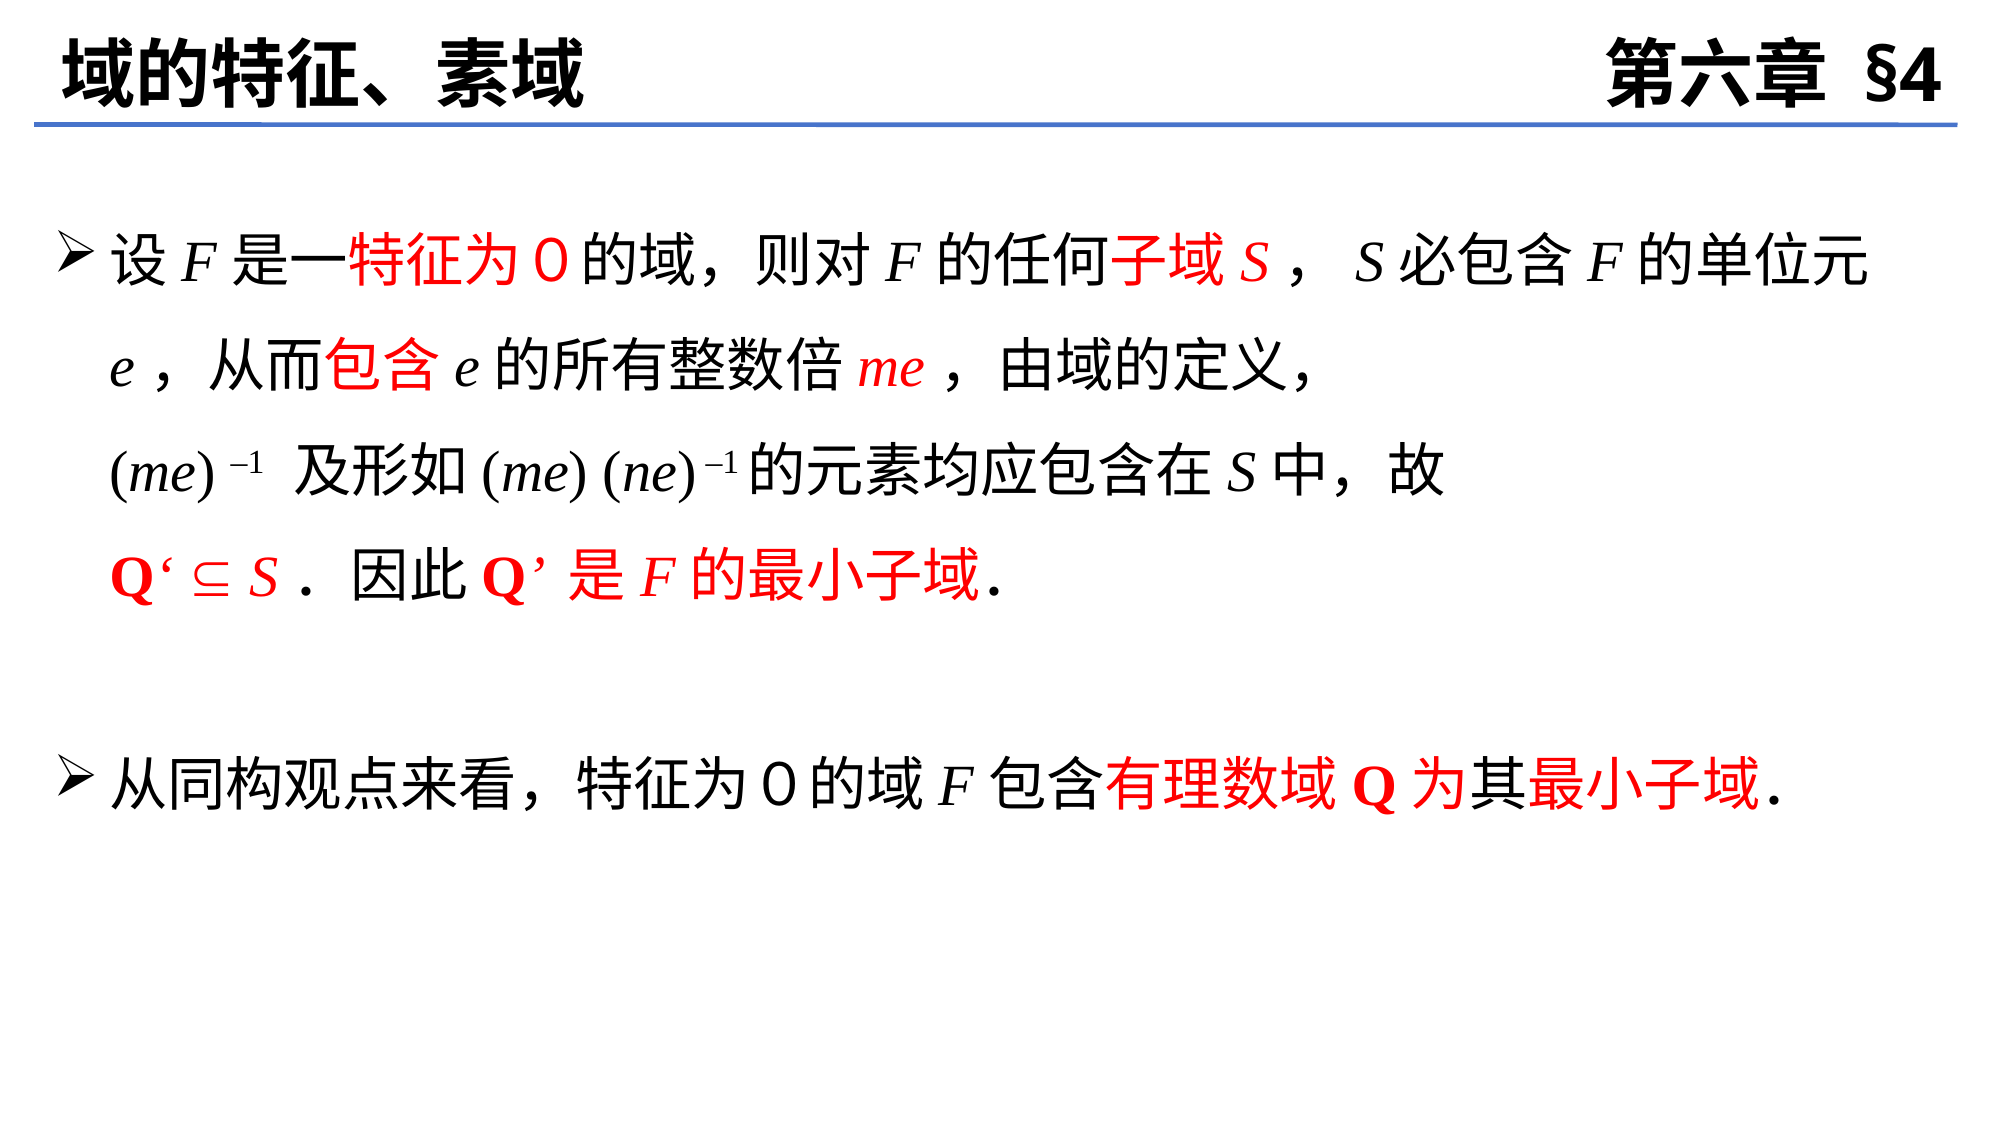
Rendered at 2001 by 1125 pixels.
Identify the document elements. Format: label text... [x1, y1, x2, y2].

text_box 域的特征、素域 [46, 18, 932, 124]
text_box 设F是一特征为０的域，则对F的任何子域S，S必包含F的单位元e，从而包含e的所有整数倍me，由域的定义， (me) –1 及形如(me) (ne) –1的元素均应包含在S中，故 Q‘  S．因此Q’ 是F的最小子域． 从同构观点来看，特征为０的域F包含有理数域Q为其最小子域． [38, 181, 1958, 1065]
text_box 第六章 §4 [1576, 19, 1958, 124]
